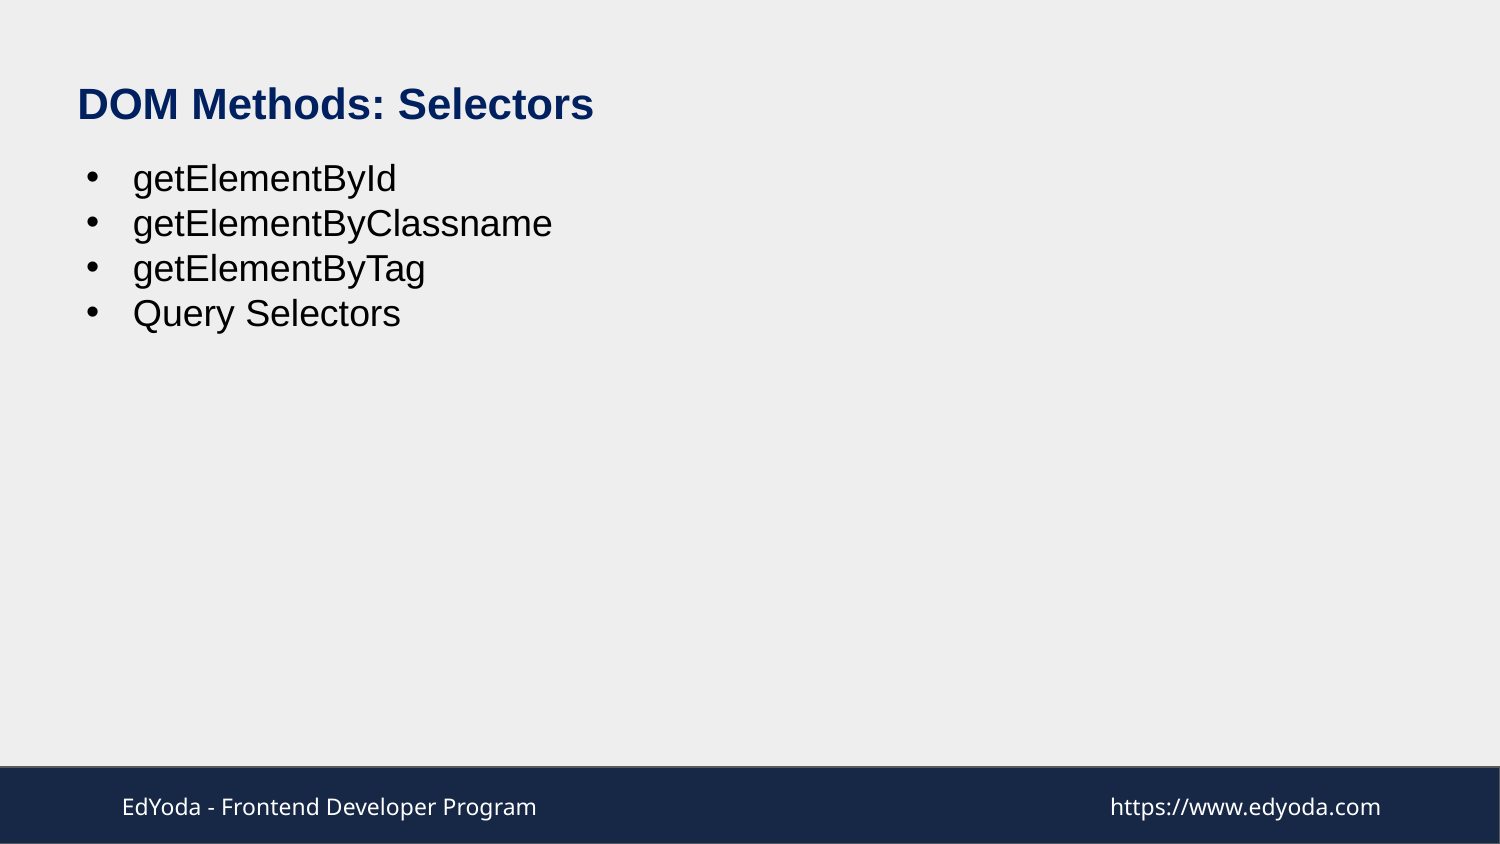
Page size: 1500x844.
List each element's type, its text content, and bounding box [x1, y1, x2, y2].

text_box DOM Methods: Selectors [62, 68, 1109, 136]
text_box getElementById getElementByClassname getElementByTag Query Selectors [71, 146, 1299, 342]
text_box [106, 776, 1398, 834]
text_box [0, 767, 1500, 844]
